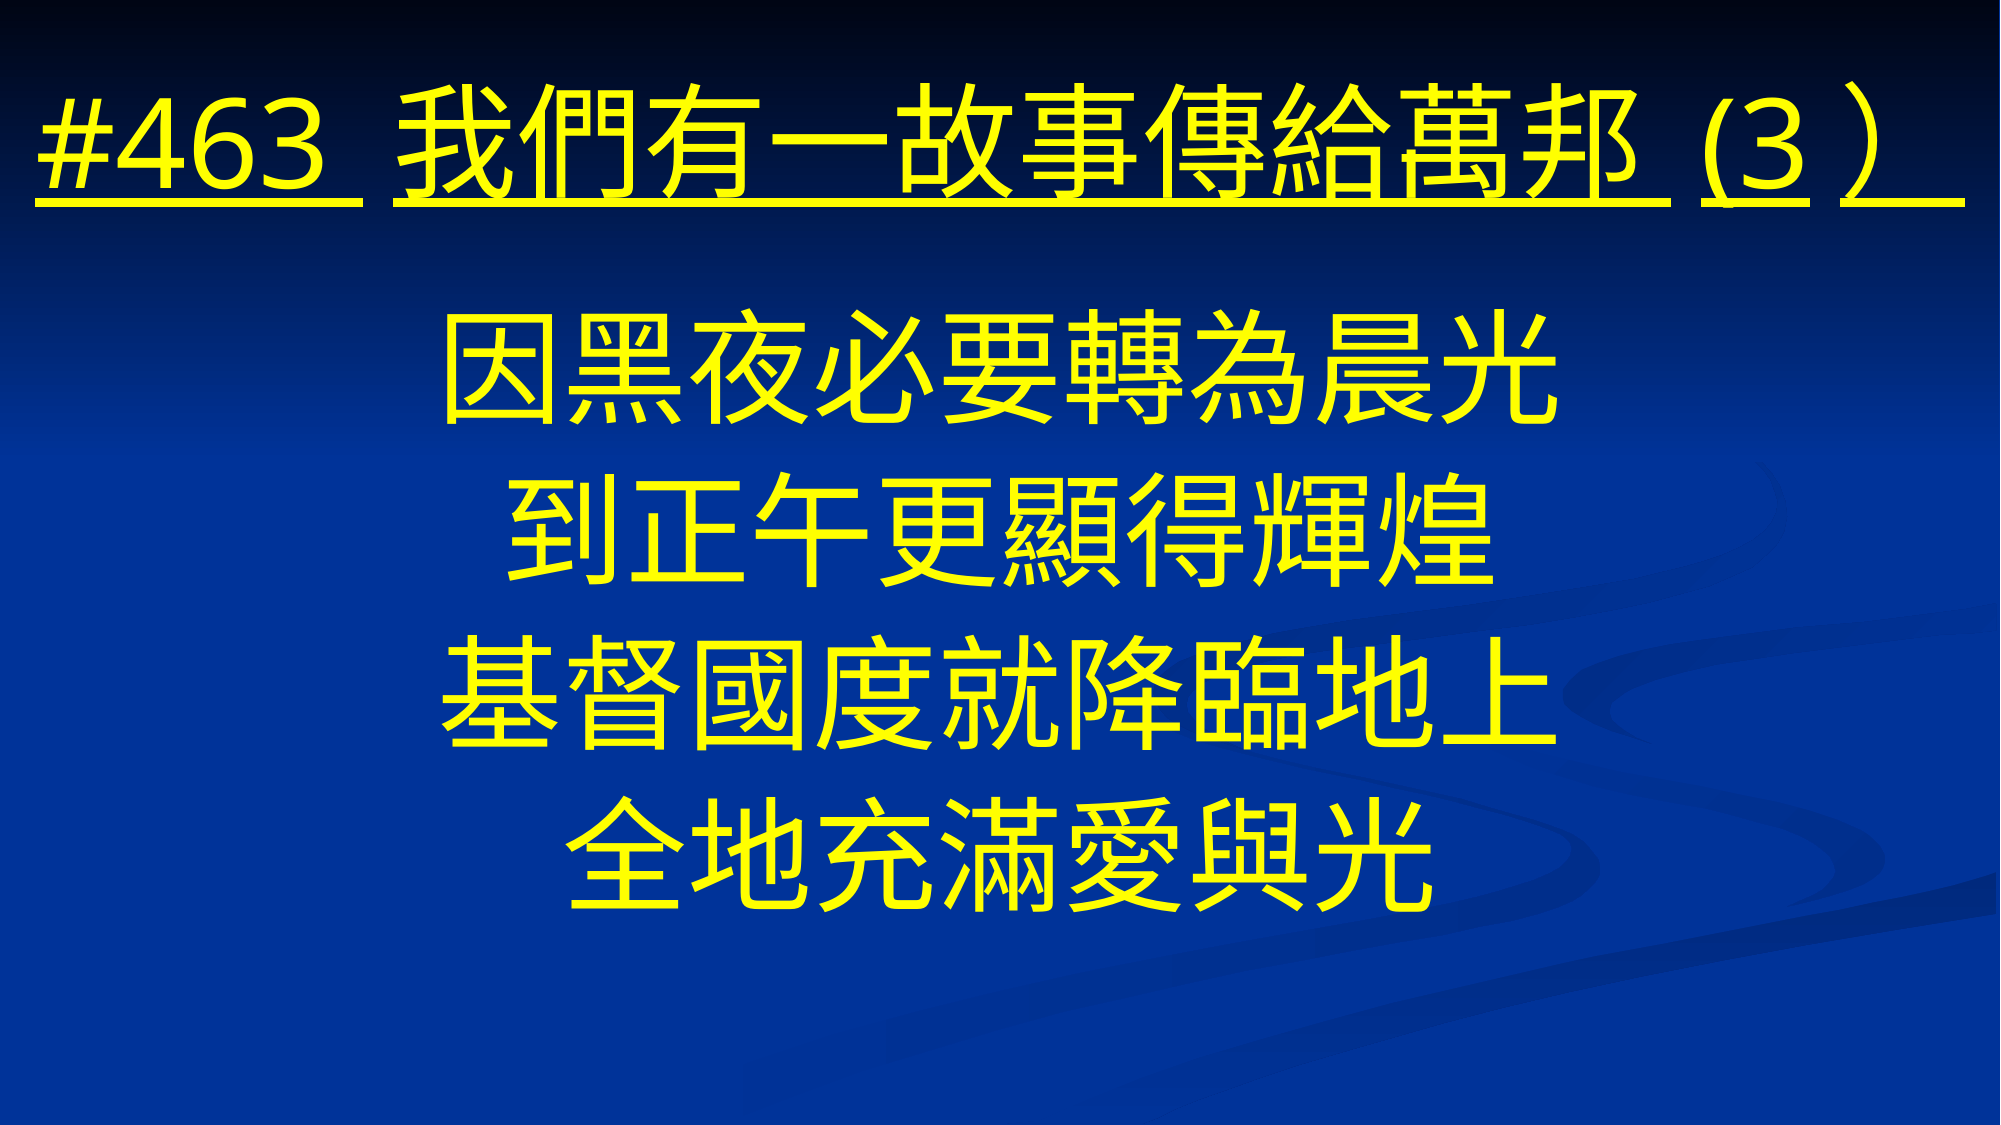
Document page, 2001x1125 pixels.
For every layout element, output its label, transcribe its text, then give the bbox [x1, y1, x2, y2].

list 因黑夜必要轉為晨光 到正午更顯得輝煌 基督國度就降臨地上 全地充滿愛與光 [54, 282, 1945, 1025]
title #463 我們有一故事傳給萬邦 (3） [0, 45, 2000, 233]
